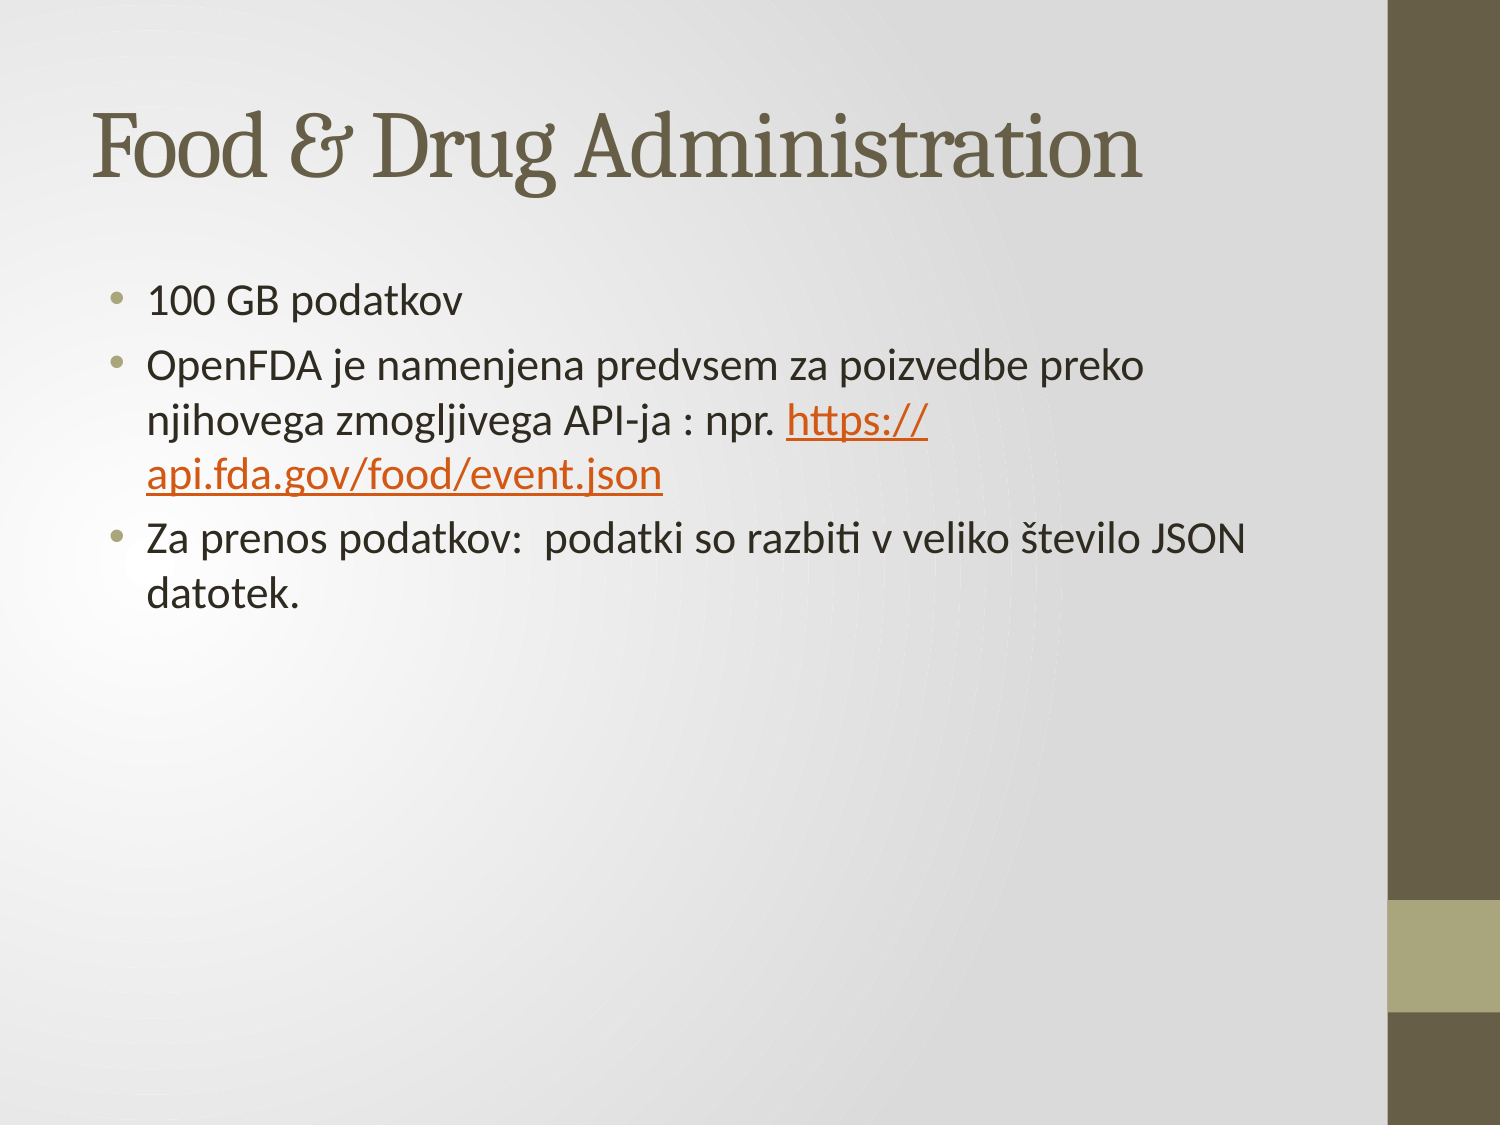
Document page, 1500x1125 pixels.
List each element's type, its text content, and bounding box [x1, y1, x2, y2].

list 100 GB podatkov OpenFDA je namenjena predvsem za poizvedbe preko njihovega zmogljivega API-ja : npr. https://api.fda.gov/food/event.json Za prenos podatkov: podatki so razbiti v veliko število JSON datotek. [75, 262, 1325, 1050]
title Food & Drug Administration [75, 45, 1325, 233]
